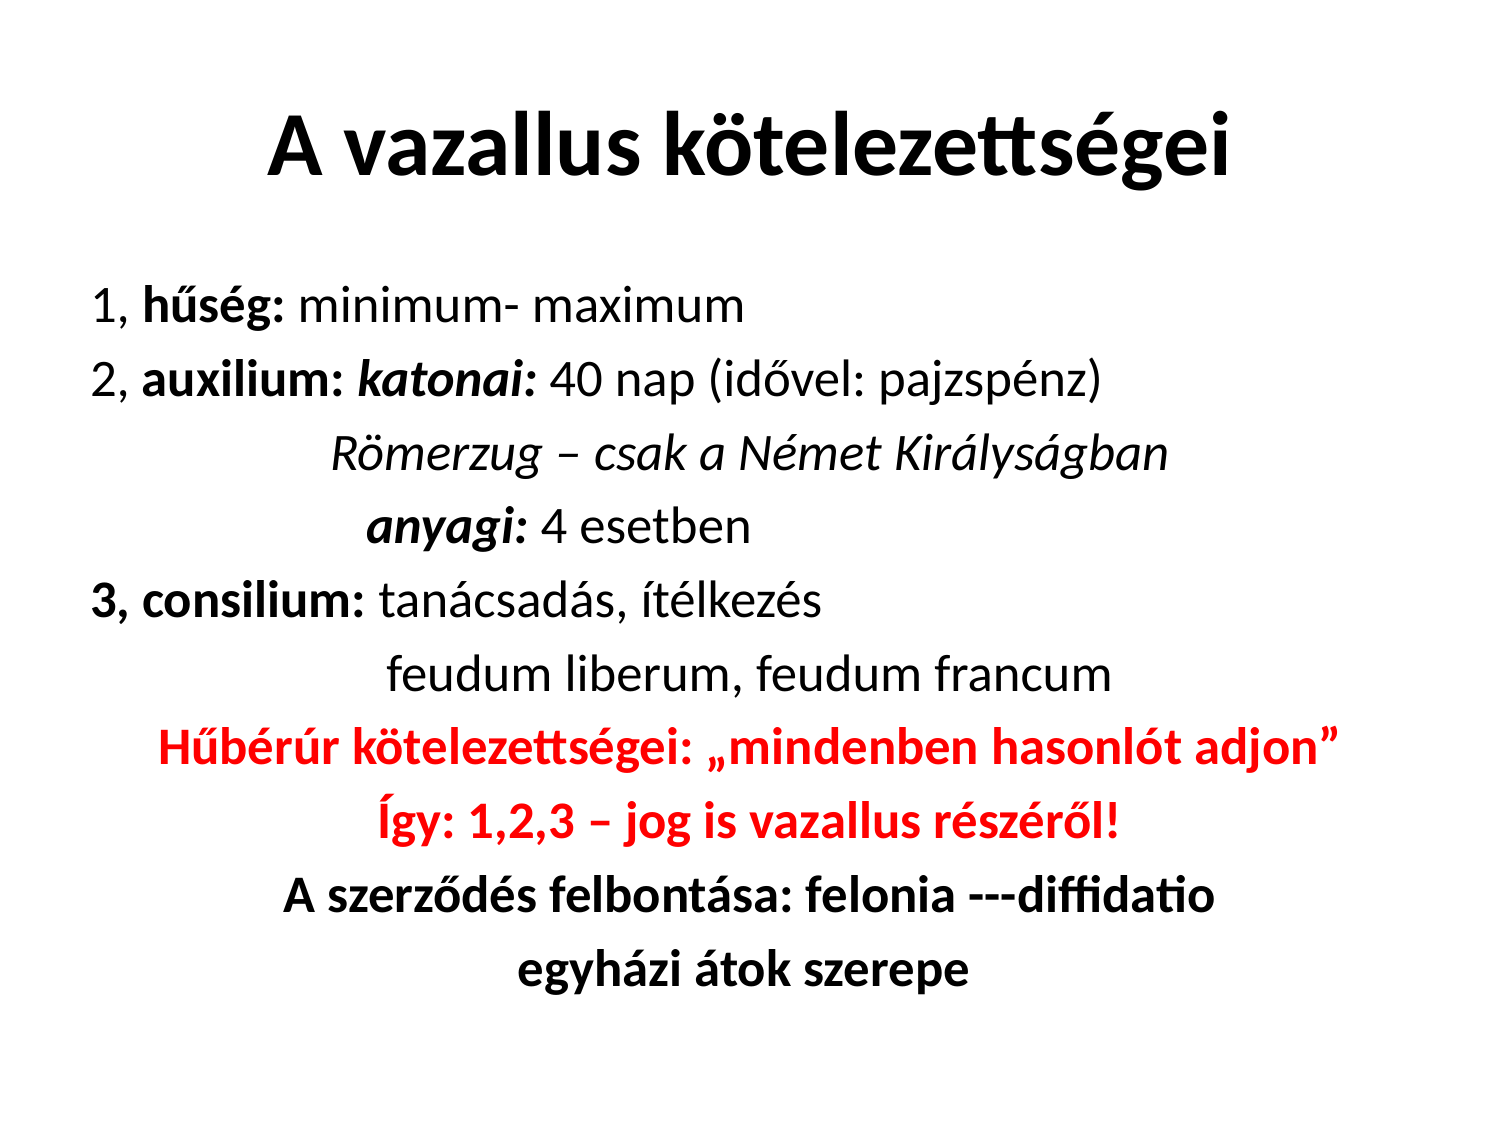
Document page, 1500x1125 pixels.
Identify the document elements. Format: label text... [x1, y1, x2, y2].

list 1, hűség: minimum- maximum 2, auxilium: katonai: 40 nap (idővel: pajzspénz) Römerzug – csak a Német Királyságban anyagi: 4 esetben 3, consilium: tanácsadás, ítélkezés feudum liberum, feudum francum Hűbérúr kötelezettségei: „mindenben hasonlót adjon” Így: 1,2,3 – jog is vazallus részéről! A szerződés felbontása: felonia ---diffidatio egyházi átok szerepe [75, 262, 1425, 1005]
title A vazallus kötelezettségei [75, 45, 1425, 233]
